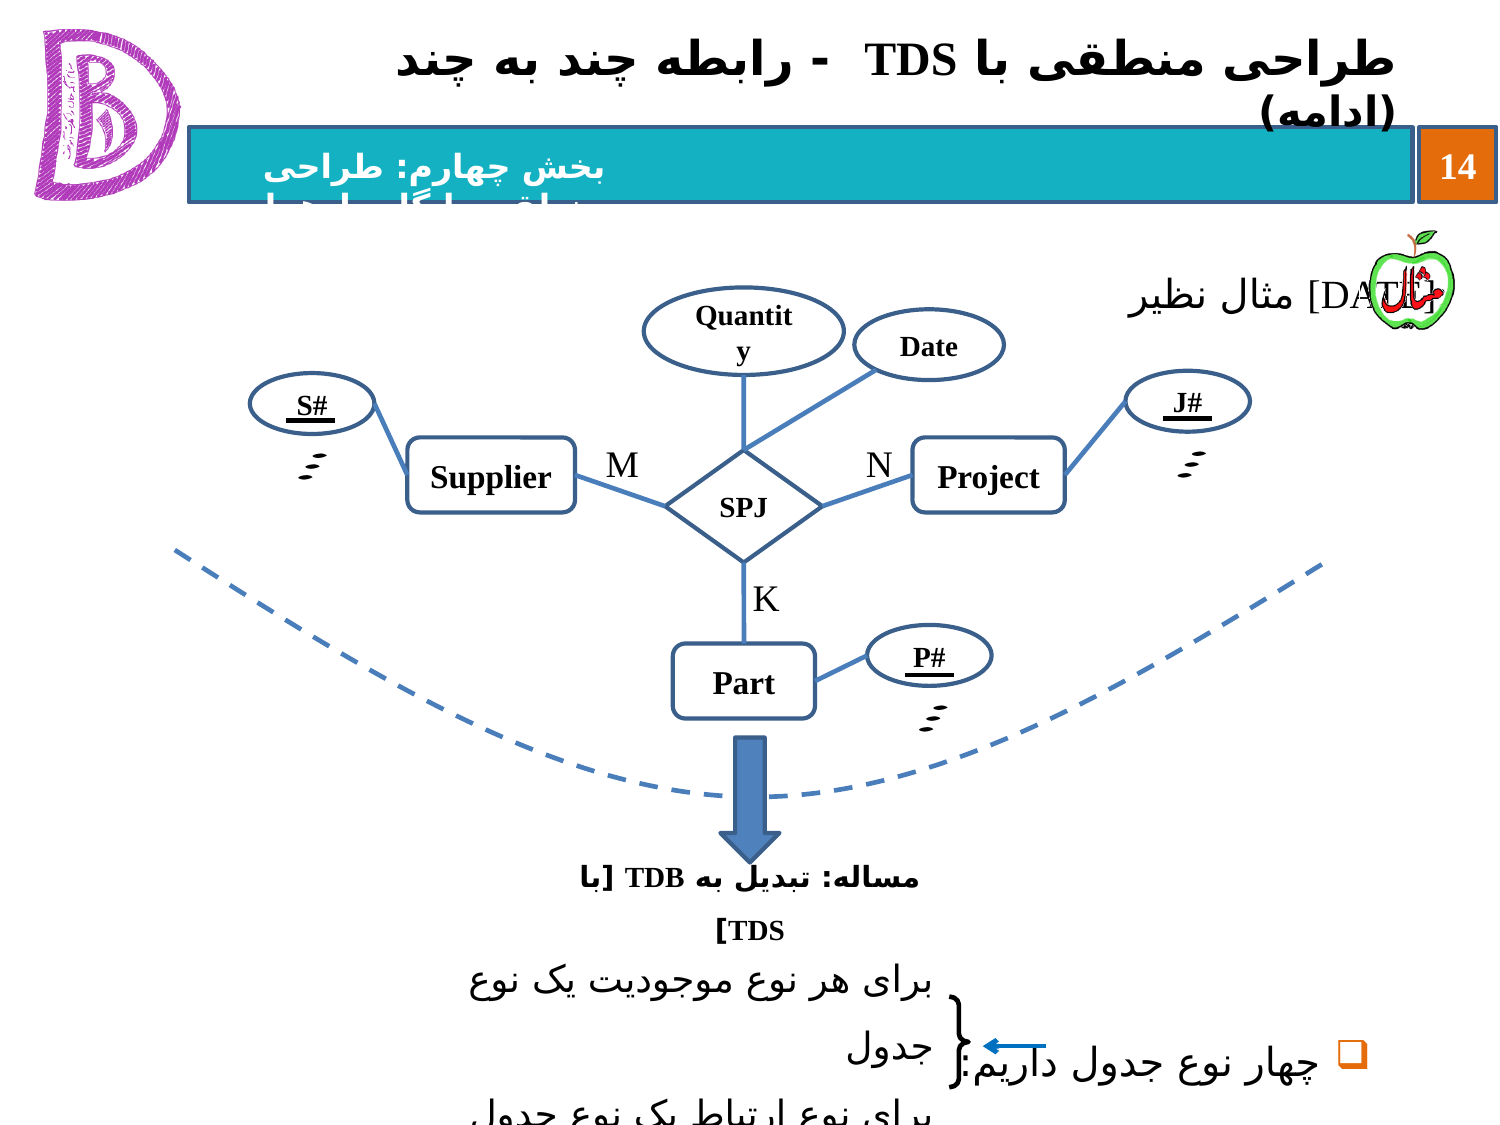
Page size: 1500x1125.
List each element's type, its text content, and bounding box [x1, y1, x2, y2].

text_box [174, 549, 244, 595]
picture [1359, 222, 1463, 338]
text_box [718, 752, 782, 847]
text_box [249, 287, 1251, 744]
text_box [743, 369, 877, 451]
title طراحی منطقی با TDS - رابطه چند به چند (ادامه) [237, 37, 1413, 125]
text_box [538, 752, 733, 798]
list مثال نظیر [DATE]: چهار نوع جدول داریم: [37, 237, 1463, 1100]
text_box [1254, 561, 1326, 606]
text_box مساله: تبدیل به TDB [با TDS] [556, 847, 944, 940]
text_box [407, 989, 1047, 1088]
text_box [767, 752, 976, 798]
picture [12, 21, 202, 212]
